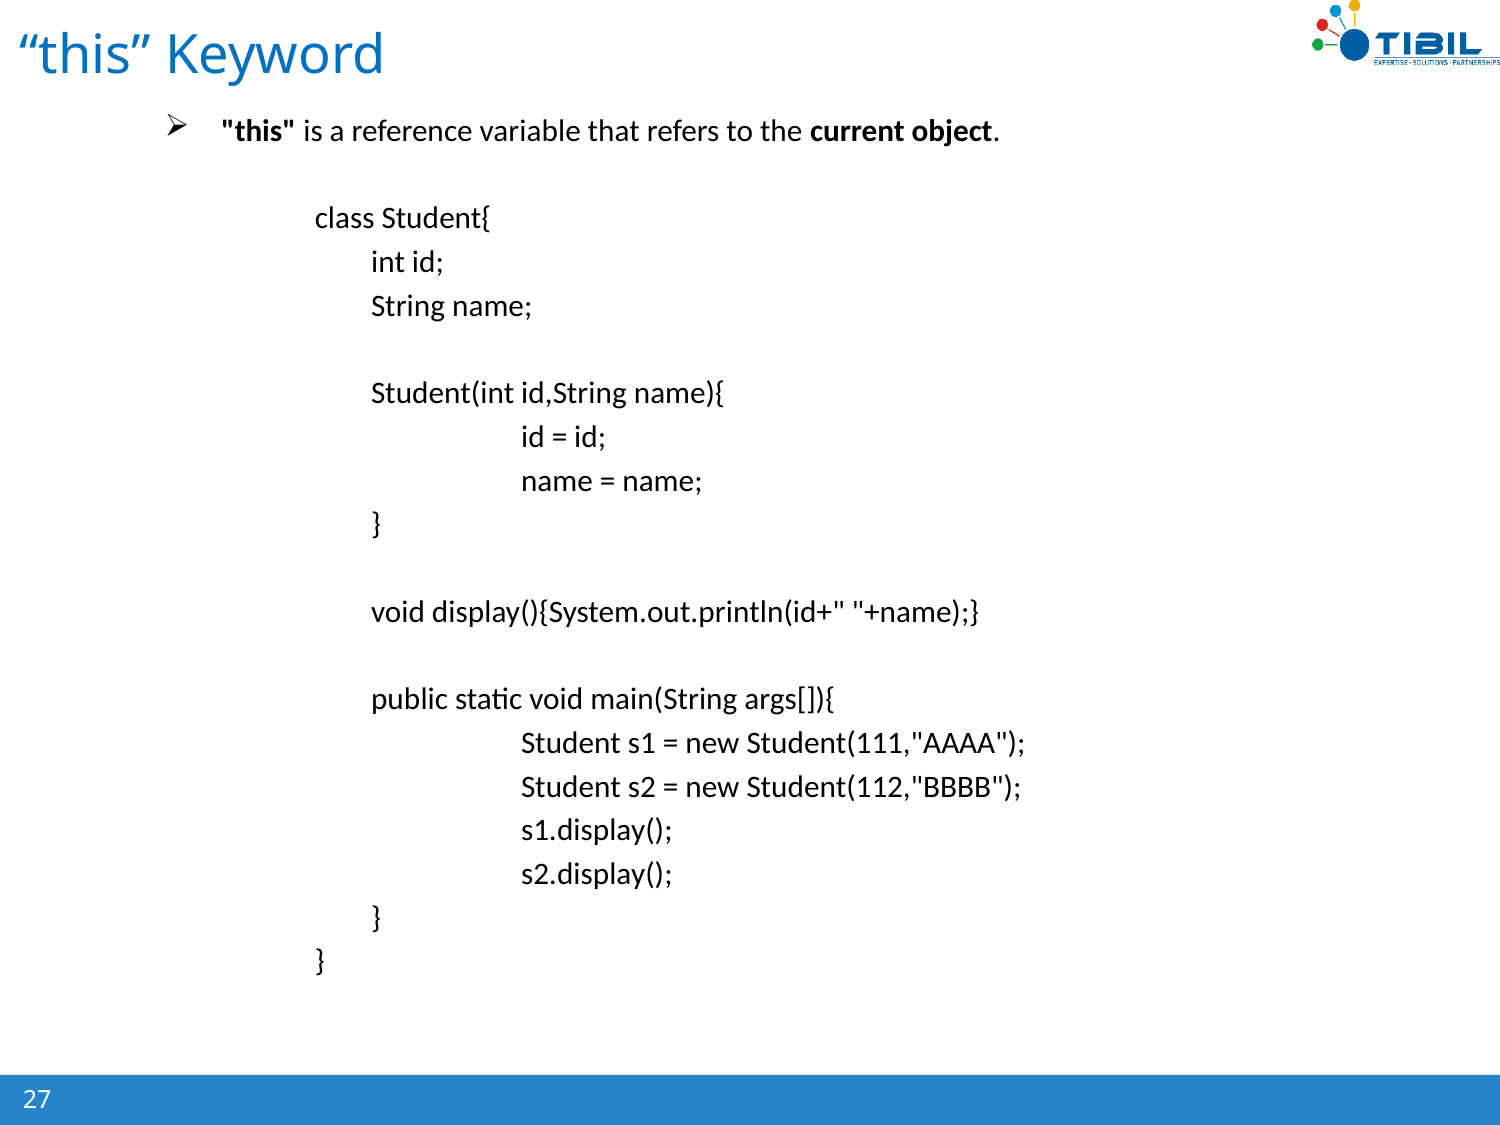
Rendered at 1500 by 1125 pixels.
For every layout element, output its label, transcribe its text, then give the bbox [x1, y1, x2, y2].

text_box 27 [7, 1070, 138, 1125]
title “this” Keyword [4, 4, 1492, 100]
text_box "this" is a reference variable that refers to the current object. class Student{ int id; String name; Student(int id,String name){ id = id; name = name; } void display(){System.out.println(id+" "+name);} public static void main(String args[]){ Student s1 = new Student(111,"AAAA"); Student s2 = new Student(112,"BBBB"); s1.display(); s2.display(); } } [0, 102, 1488, 1038]
picture [1312, 0, 1500, 71]
